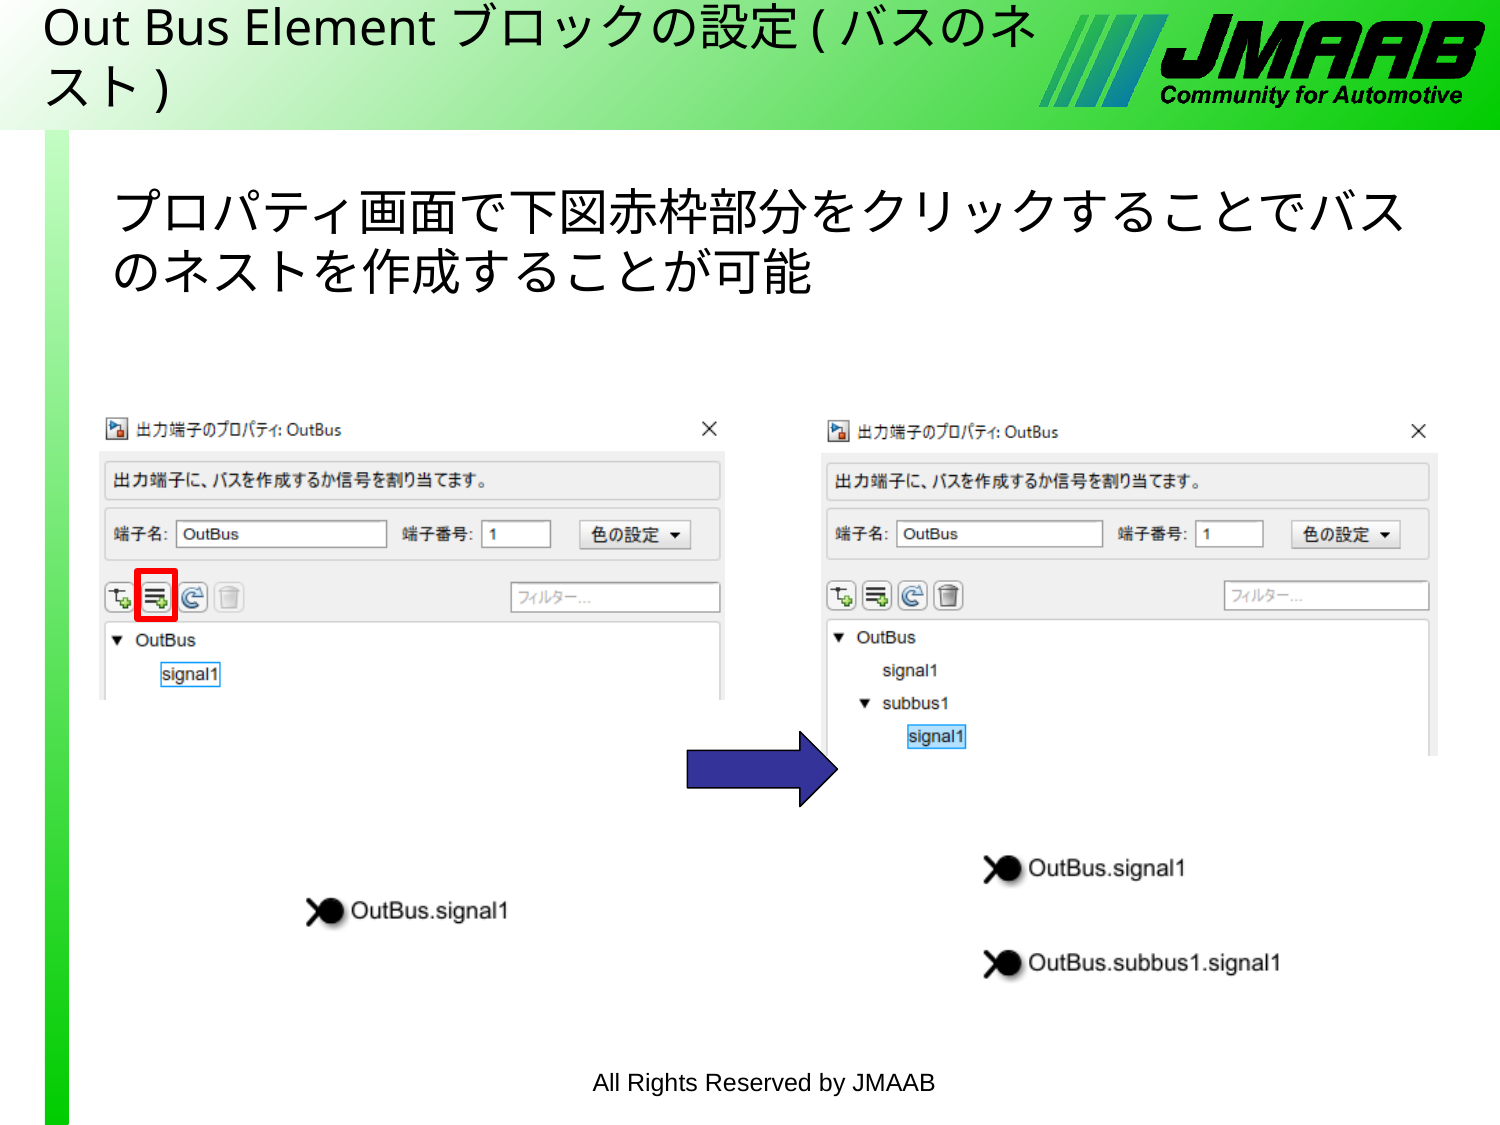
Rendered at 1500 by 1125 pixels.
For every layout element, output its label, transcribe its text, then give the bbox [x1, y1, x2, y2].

title Out Bus Elementブロックの設定(バスのネスト) [27, 21, 1057, 91]
picture [272, 862, 553, 952]
picture [821, 412, 1438, 757]
picture [934, 799, 1313, 1004]
list プロパティ画面で下図赤枠部分をクリックすることでバスのネストを作成することが可能 [96, 172, 1447, 1047]
picture [1036, 11, 1486, 109]
picture [99, 412, 726, 700]
text_box [687, 731, 838, 807]
